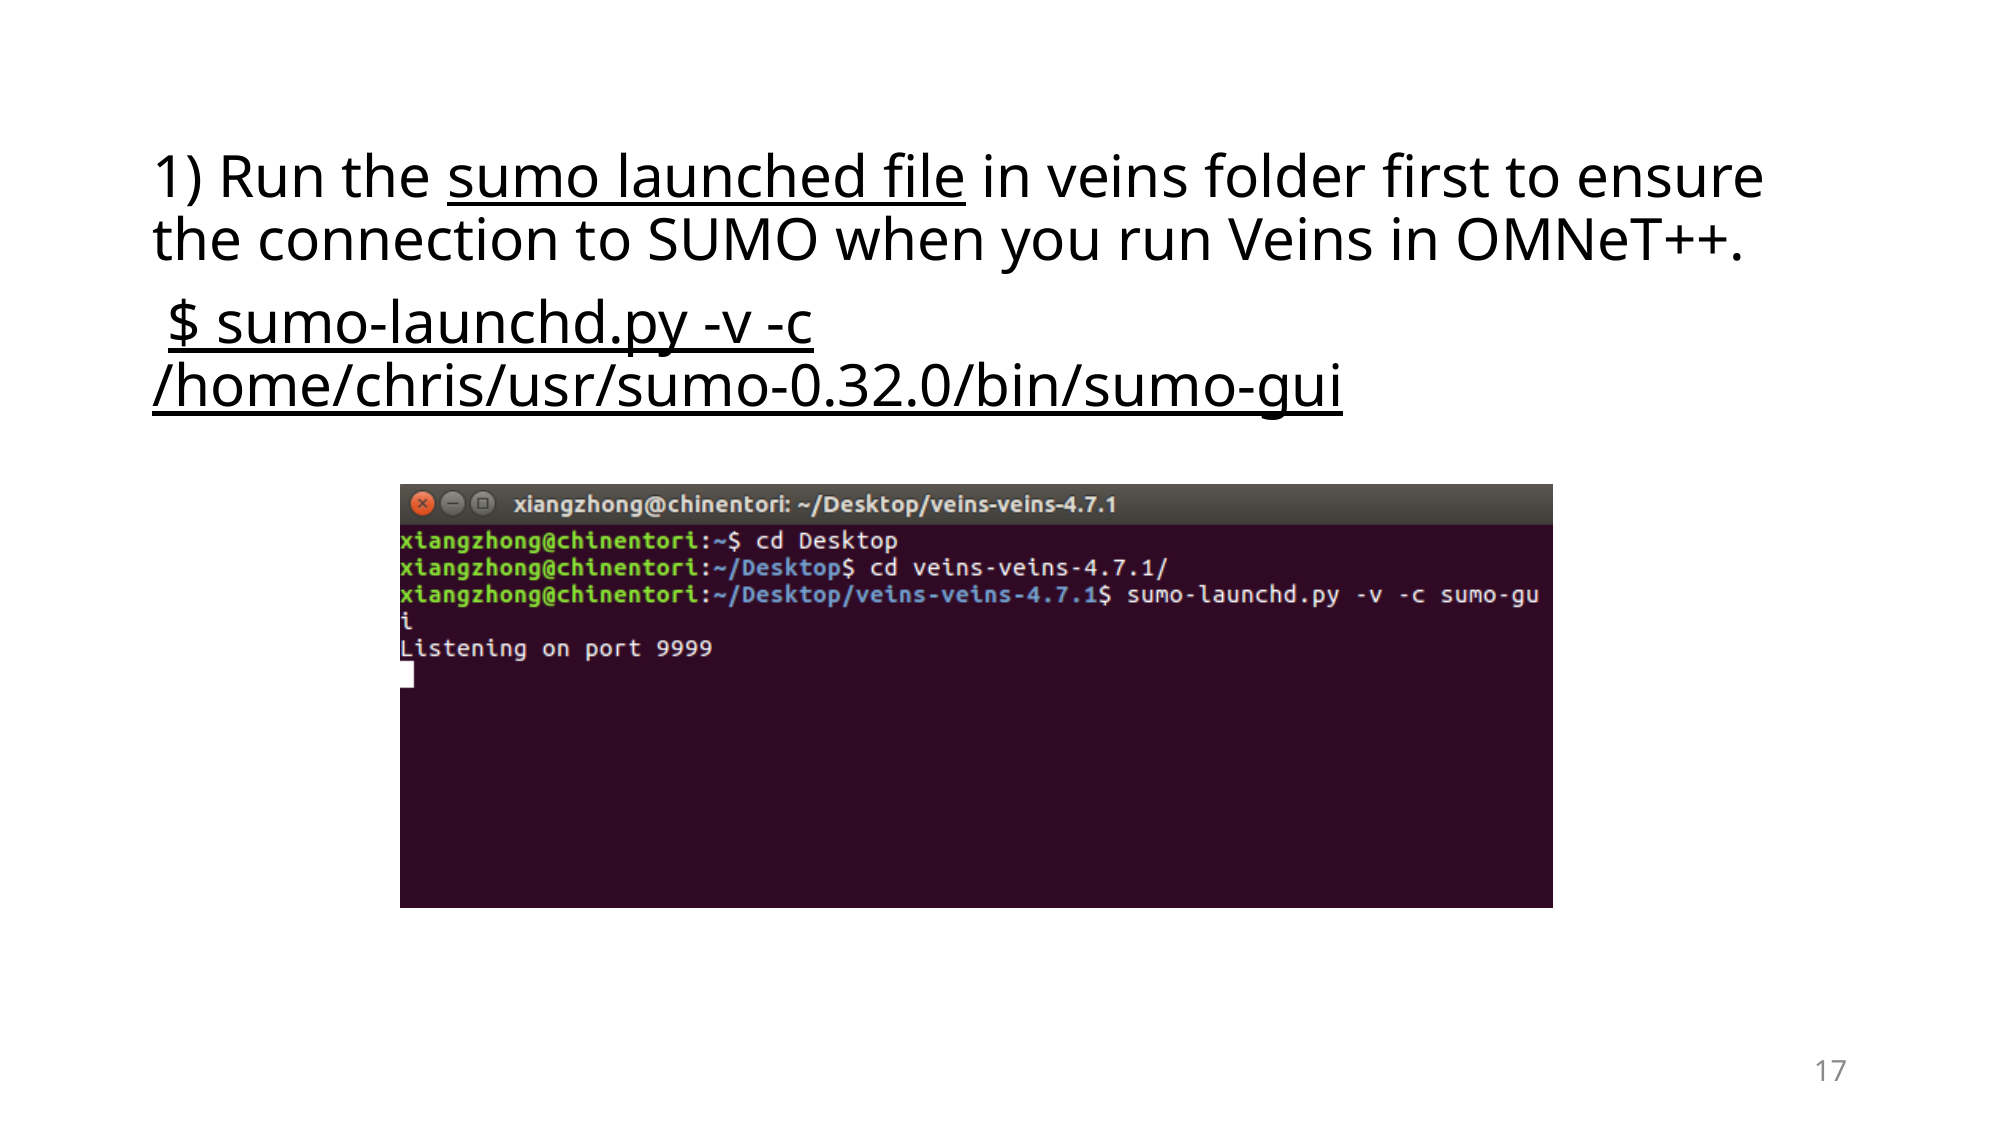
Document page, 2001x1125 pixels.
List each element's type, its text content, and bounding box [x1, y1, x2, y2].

slide_number 17 [1412, 1042, 1863, 1103]
list 1) Run the sumo launched file in veins folder first to ensure the connection to SUMO when you run Veins in OMNeT++. $ sumo-launchd.py -v -c /home/chris/usr/sumo-0.32.0/bin/sumo-gui [137, 139, 1863, 854]
picture [400, 484, 1553, 908]
